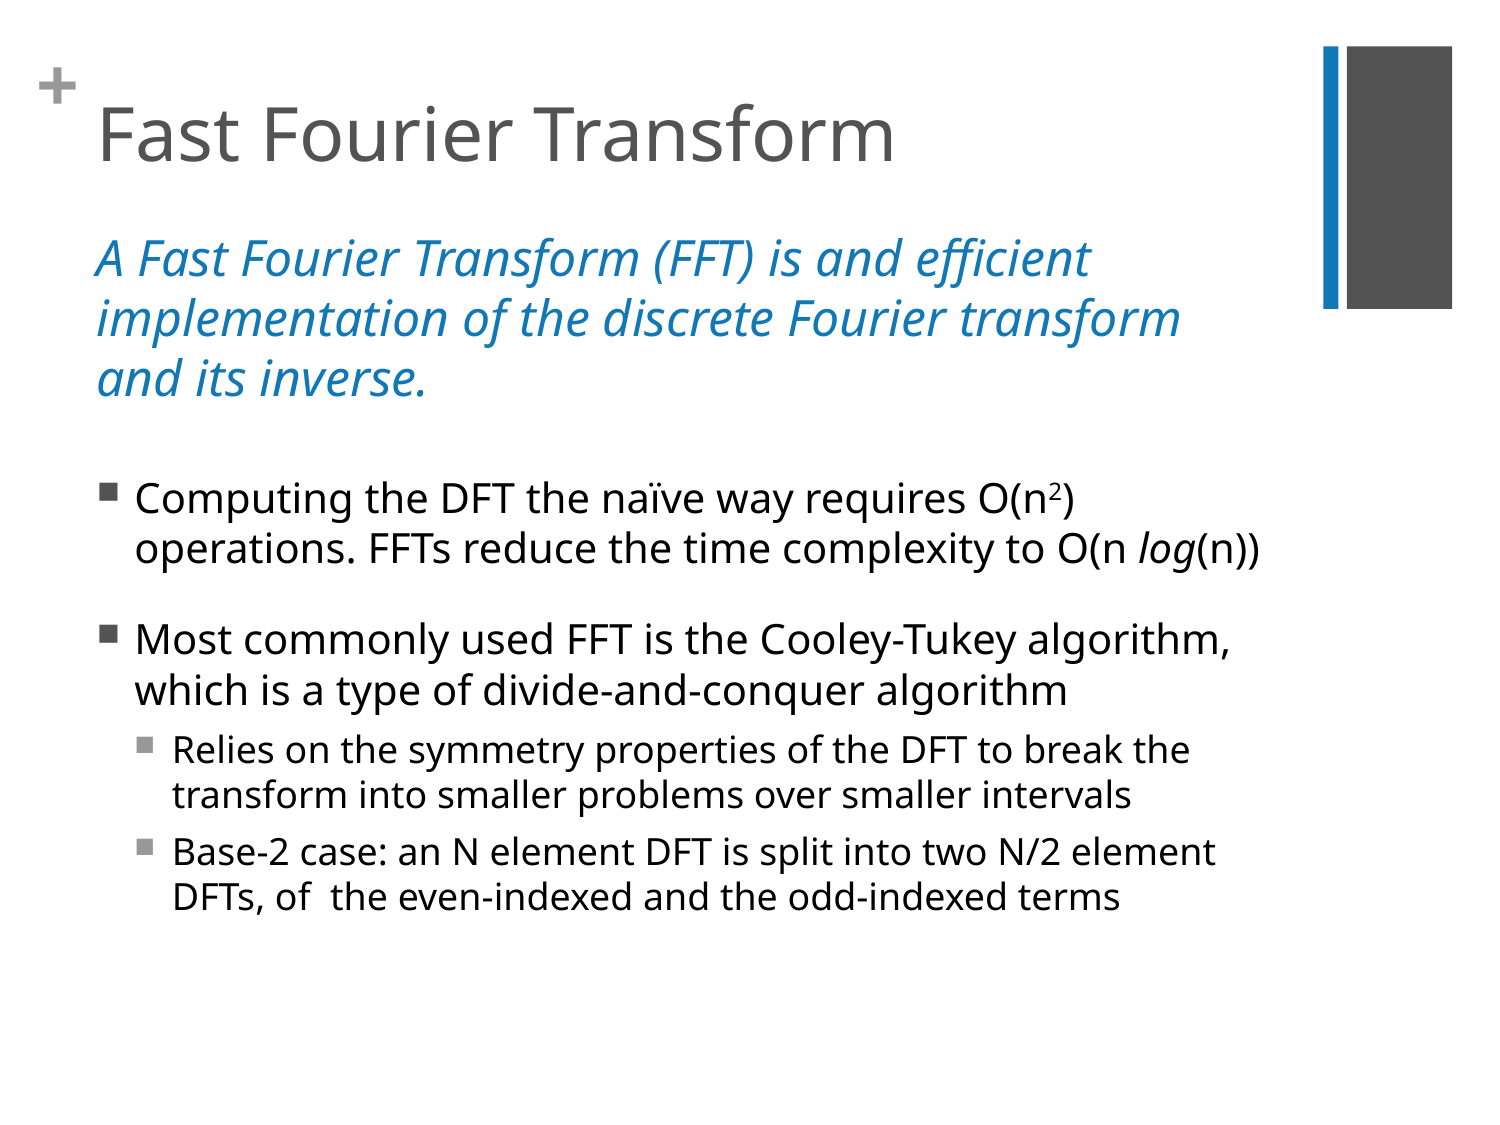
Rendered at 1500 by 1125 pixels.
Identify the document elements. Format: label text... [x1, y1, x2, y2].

title Fast Fourier Transform [81, 79, 1322, 263]
list Computing the DFT the naïve way requires O(n2) operations. FFTs reduce the time complexity to O(n log(n)) Most commonly used FFT is the Cooley-Tukey algorithm, which is a type of divide-and-conquer algorithm Relies on the symmetry properties of the DFT to break the transform into smaller problems over smaller intervals Base-2 case: an N element DFT is split into two N/2 element DFTs, of the even-indexed and the odd-indexed terms [81, 463, 1322, 1005]
text_box A Fast Fourier Transform (FFT) is and efficient implementation of the discrete Fourier transform and its inverse. [81, 218, 1238, 414]
